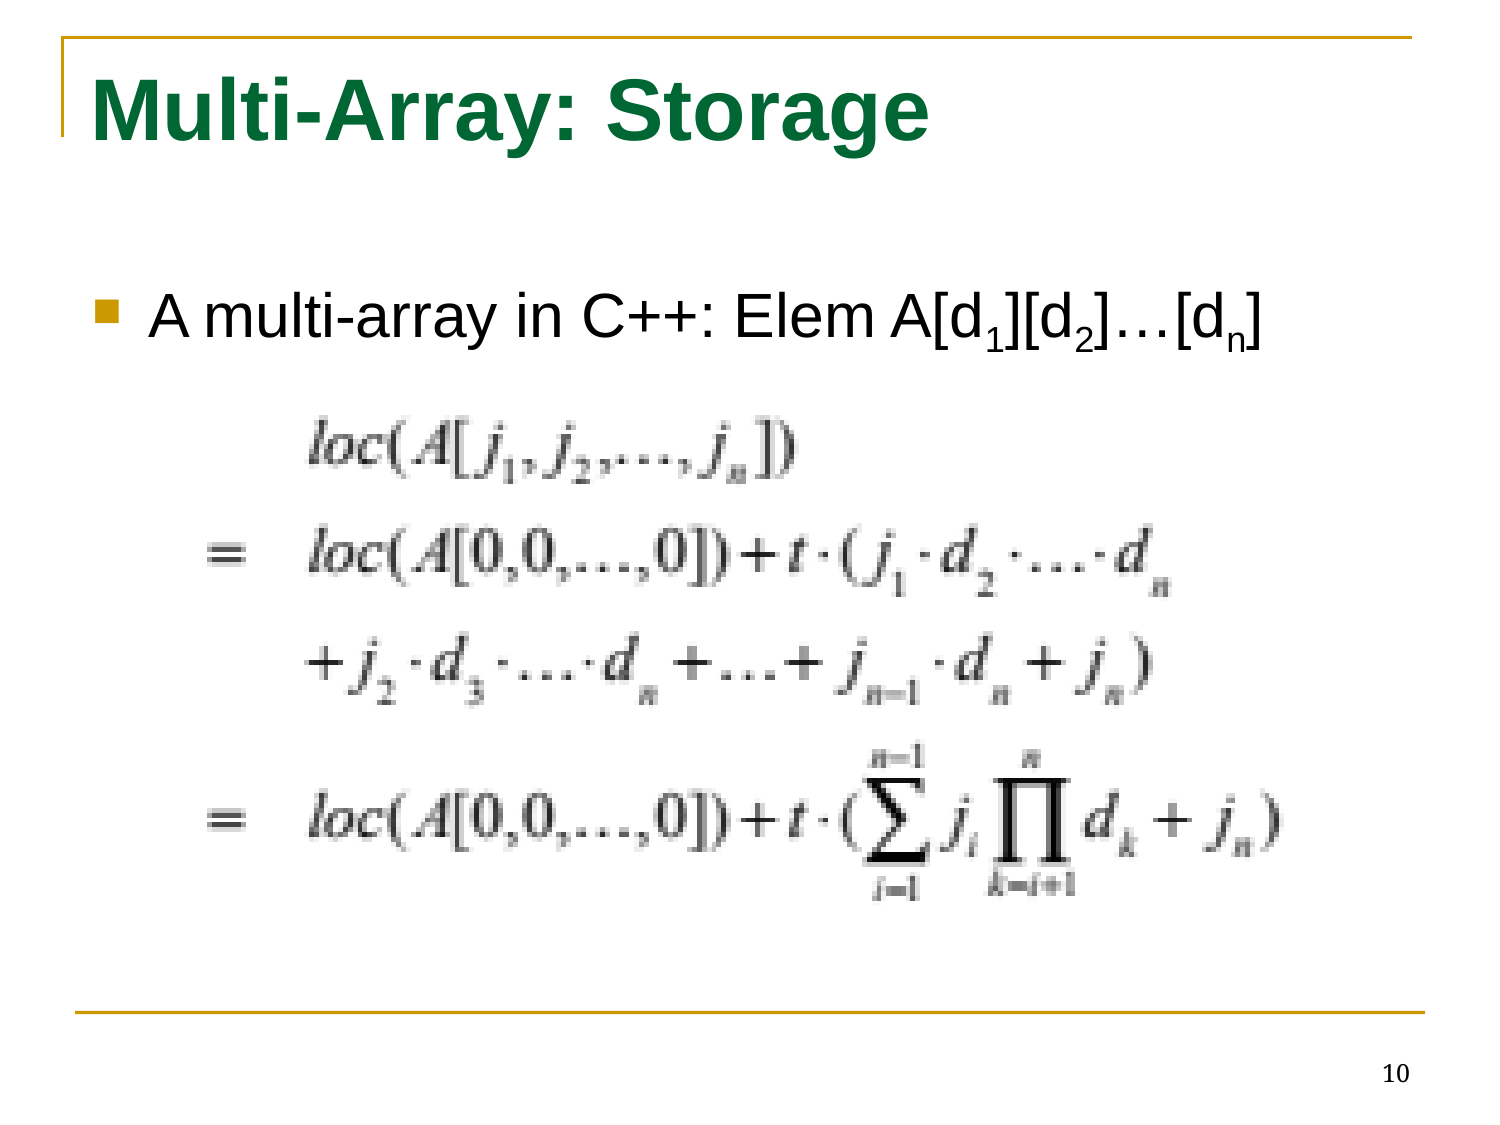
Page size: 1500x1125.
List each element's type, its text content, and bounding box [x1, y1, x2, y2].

list A multi-array in C++: Elem A[d1][d2]…[dn] [76, 267, 1427, 1011]
title Multi-Array: Storage [75, 45, 1425, 233]
slide_number 10 [1074, 1023, 1426, 1100]
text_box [164, 376, 1324, 921]
